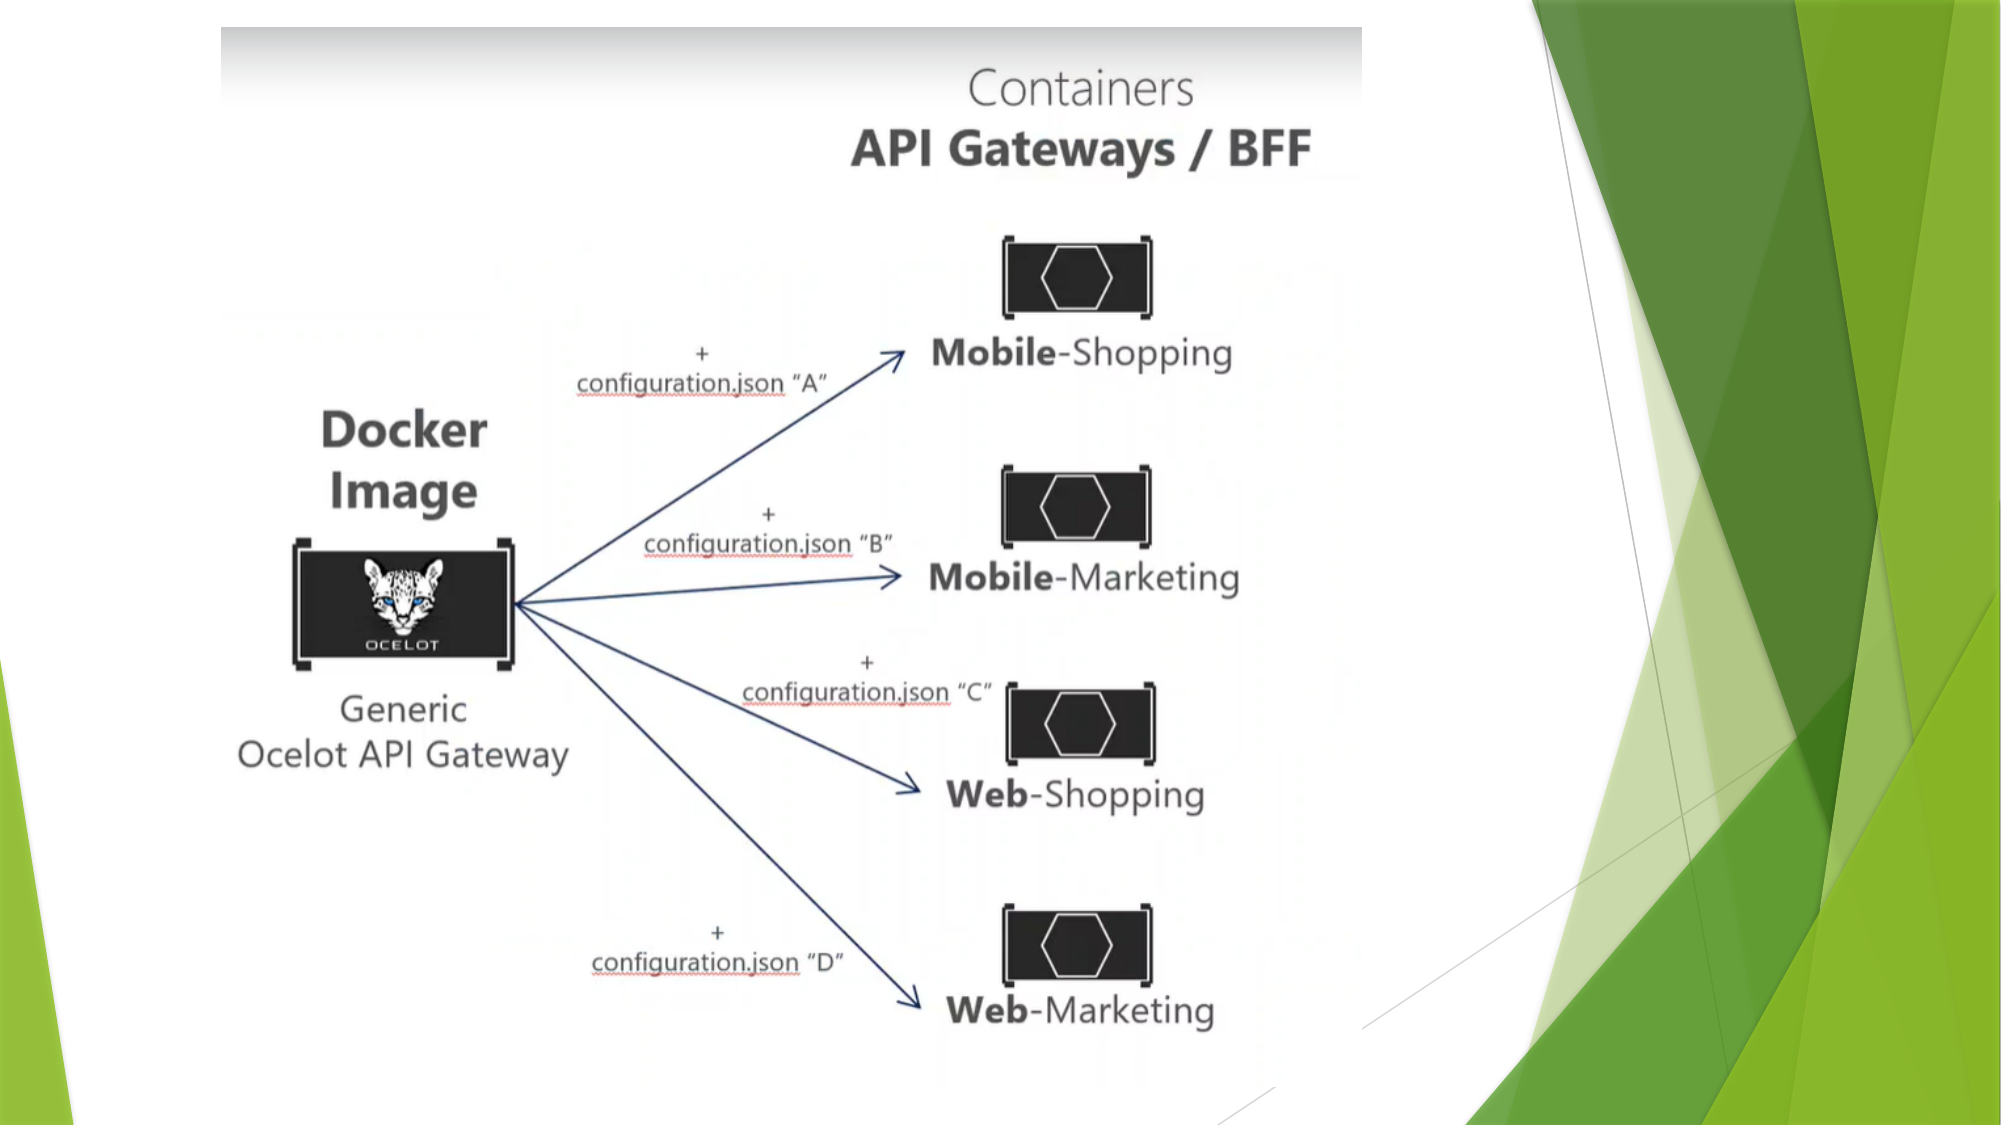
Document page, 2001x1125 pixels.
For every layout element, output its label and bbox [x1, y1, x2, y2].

picture [220, 27, 1362, 1088]
